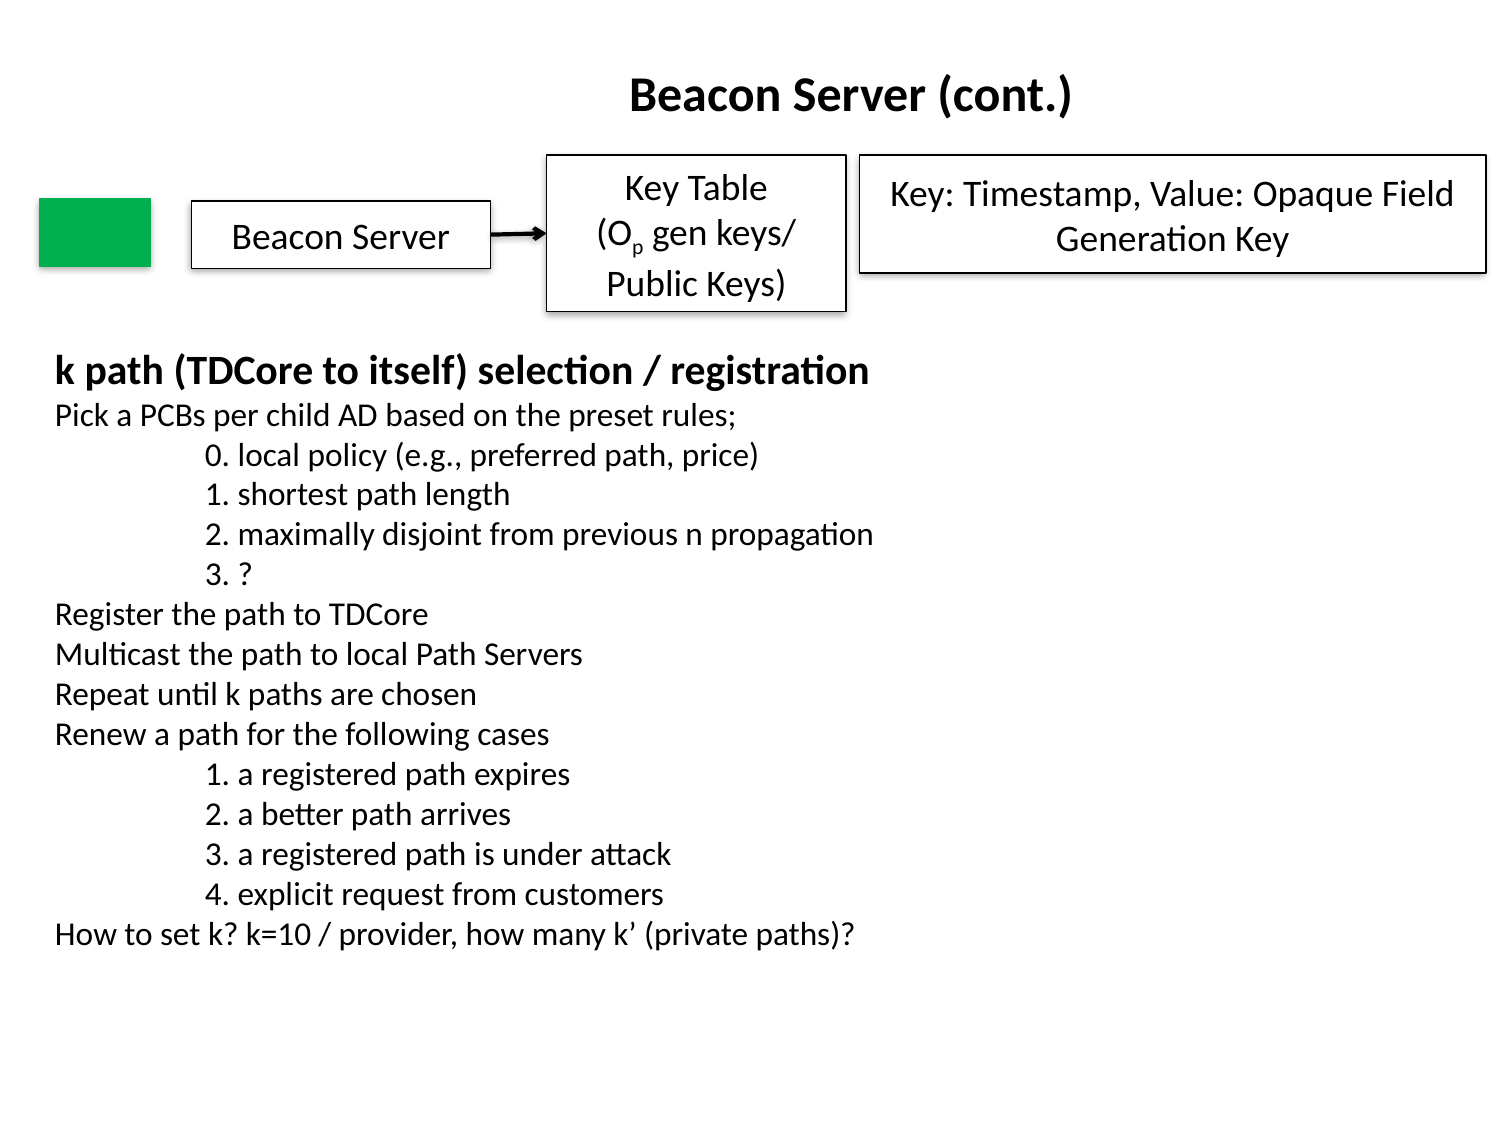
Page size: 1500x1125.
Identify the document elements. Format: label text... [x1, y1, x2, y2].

text_box Key Table (Op gen keys/ Public Keys) [546, 154, 847, 312]
text_box Key: Timestamp, Value: Opaque Field Generation Key [859, 154, 1487, 274]
text_box k path (TDCore to itself) selection / registration Pick a PCBs per child AD based on the preset rules; 0. local policy (e.g., preferred path, price) 1. shortest path length 2. maximally disjoint from previous n propagation 3. ? Register the path to TDCore Multicast the path to local Path Servers Repeat until k paths are chosen Renew a path for the following cases 1. a registered path expires 2. a better path arrives 3. a registered path is under attack 4. explicit request from customers How to set k? k=10 / provider, how many k’ (private paths)? [40, 335, 1487, 959]
text_box Beacon Server (cont.) [614, 54, 1089, 130]
text_box [39, 198, 151, 267]
text_box Beacon Server [191, 200, 491, 269]
